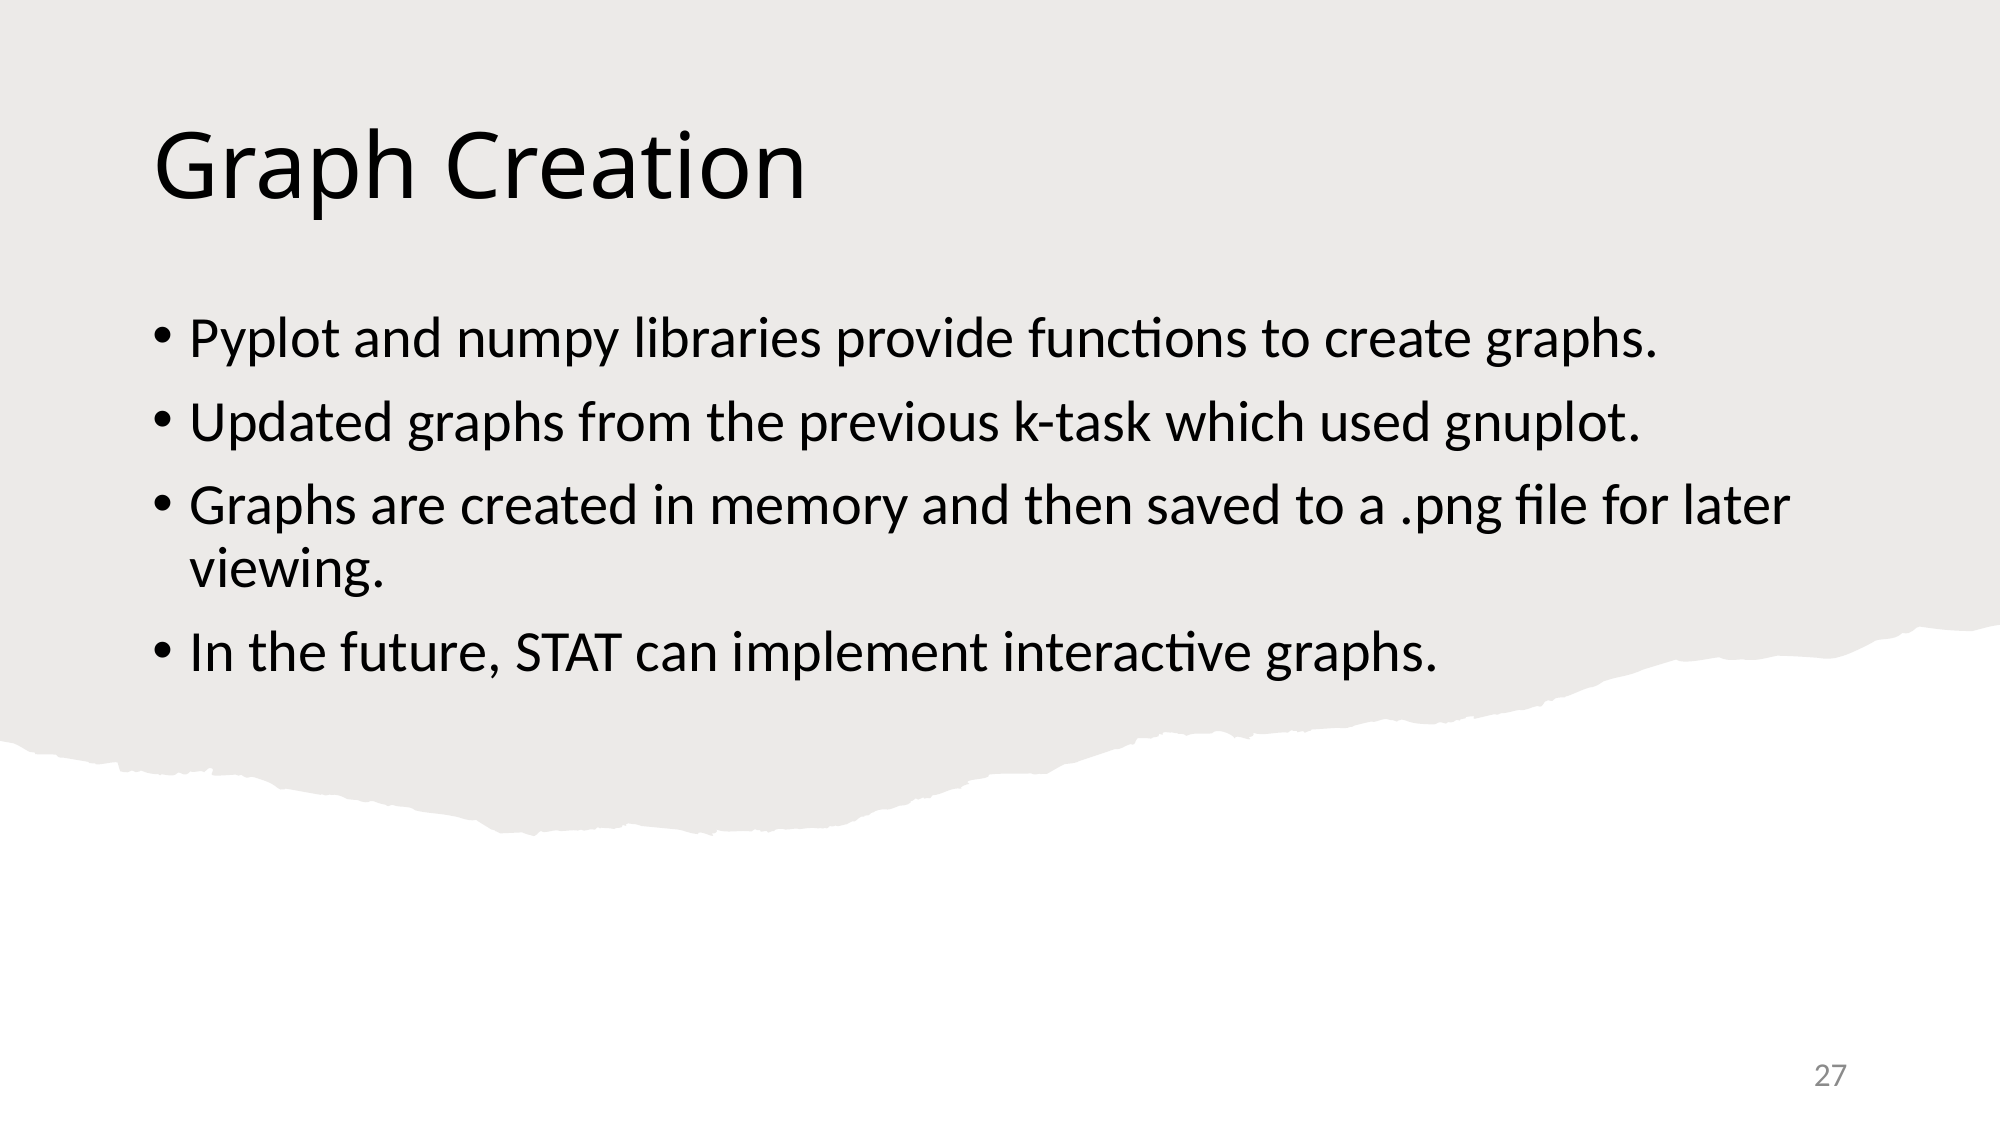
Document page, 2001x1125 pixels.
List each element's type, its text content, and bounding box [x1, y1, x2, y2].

text_box [0, 626, 2000, 1125]
title Graph Creation [137, 59, 1863, 278]
slide_number 27 [1412, 1042, 1863, 1103]
list Pyplot and numpy libraries provide functions to create graphs. Updated graphs from the previous k-task which used gnuplot. Graphs are created in memory and then saved to a .png file for later viewing. In the future, STAT can implement interactive graphs. [137, 299, 1863, 1014]
text_box [0, 0, 2000, 774]
